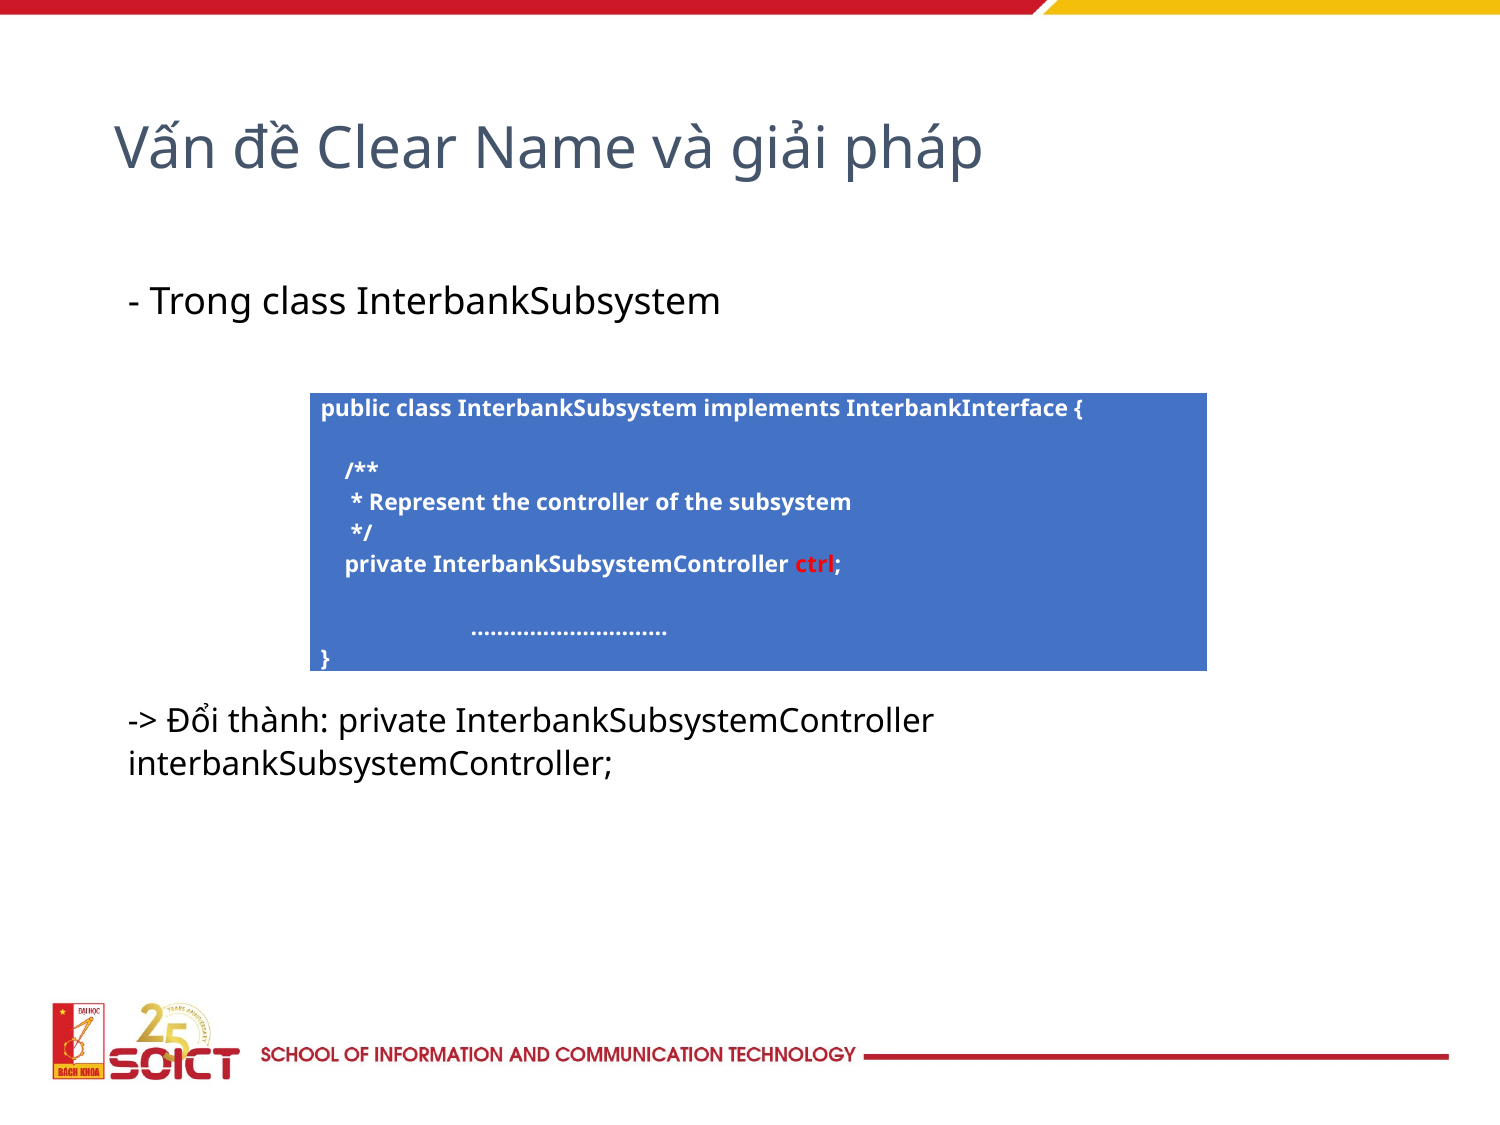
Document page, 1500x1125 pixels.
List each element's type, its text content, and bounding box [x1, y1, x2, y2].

picture [0, 0, 1500, 1125]
text_box Vấn đề Clear Name và giải pháp [99, 49, 1375, 188]
text_box - Trong class InterbankSubsystem -> Đổi thành: private InterbankSubsystemController interbankSubsystemController; [112, 265, 1405, 960]
table_header public class InterbankSubsystem implements InterbankInterface { /** * Represent the controller of the subsystem */ private InterbankSubsystemController ctrl; ………………………… } [310, 393, 1207, 671]
